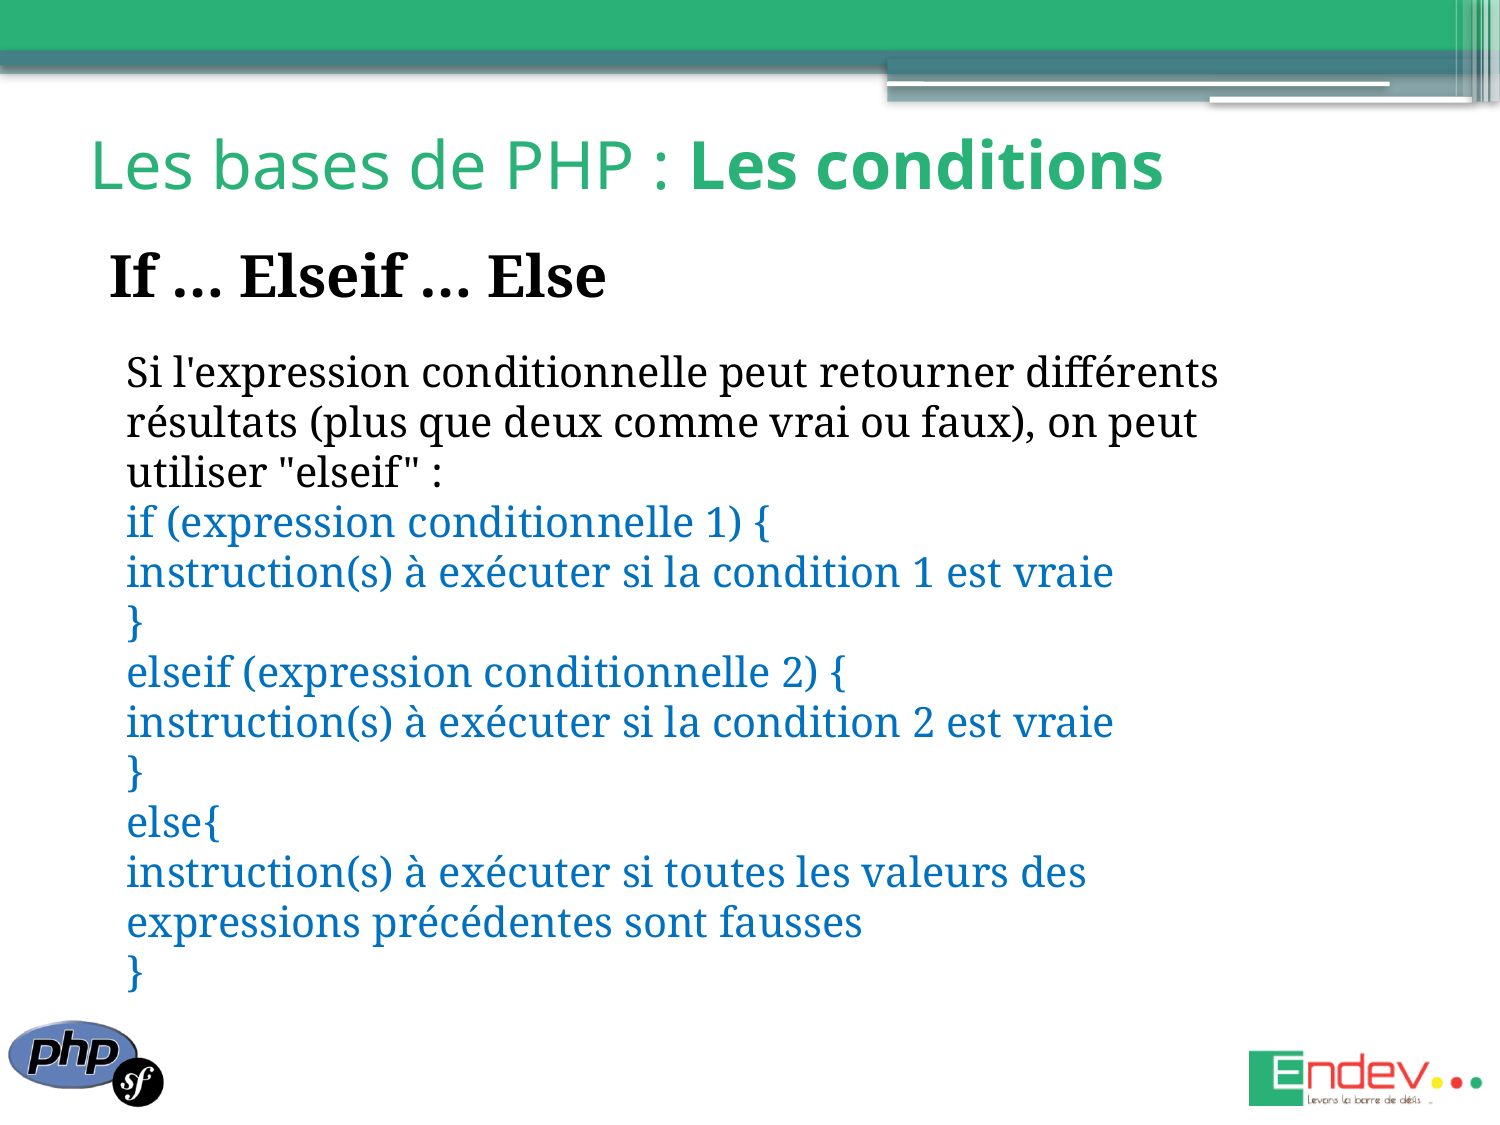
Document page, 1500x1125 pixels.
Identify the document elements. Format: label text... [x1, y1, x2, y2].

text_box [5, 1011, 1483, 1119]
title Les bases de PHP : Les conditions [75, 115, 1425, 291]
list If … Elseif … Else [76, 231, 1427, 1000]
text_box Si l'expression conditionnelle peut retourner différents résultats (plus que deux comme vrai ou faux), on peut utiliser "elseif" : if (expression conditionnelle 1) { instruction(s) à exécuter si la condition 1 est vraie } elseif (expression conditionnelle 2) { instruction(s) à exécuter si la condition 2 est vraie } else{ instruction(s) à exécuter si toutes les valeurs des expressions précédentes sont fausses } [112, 338, 1317, 1004]
